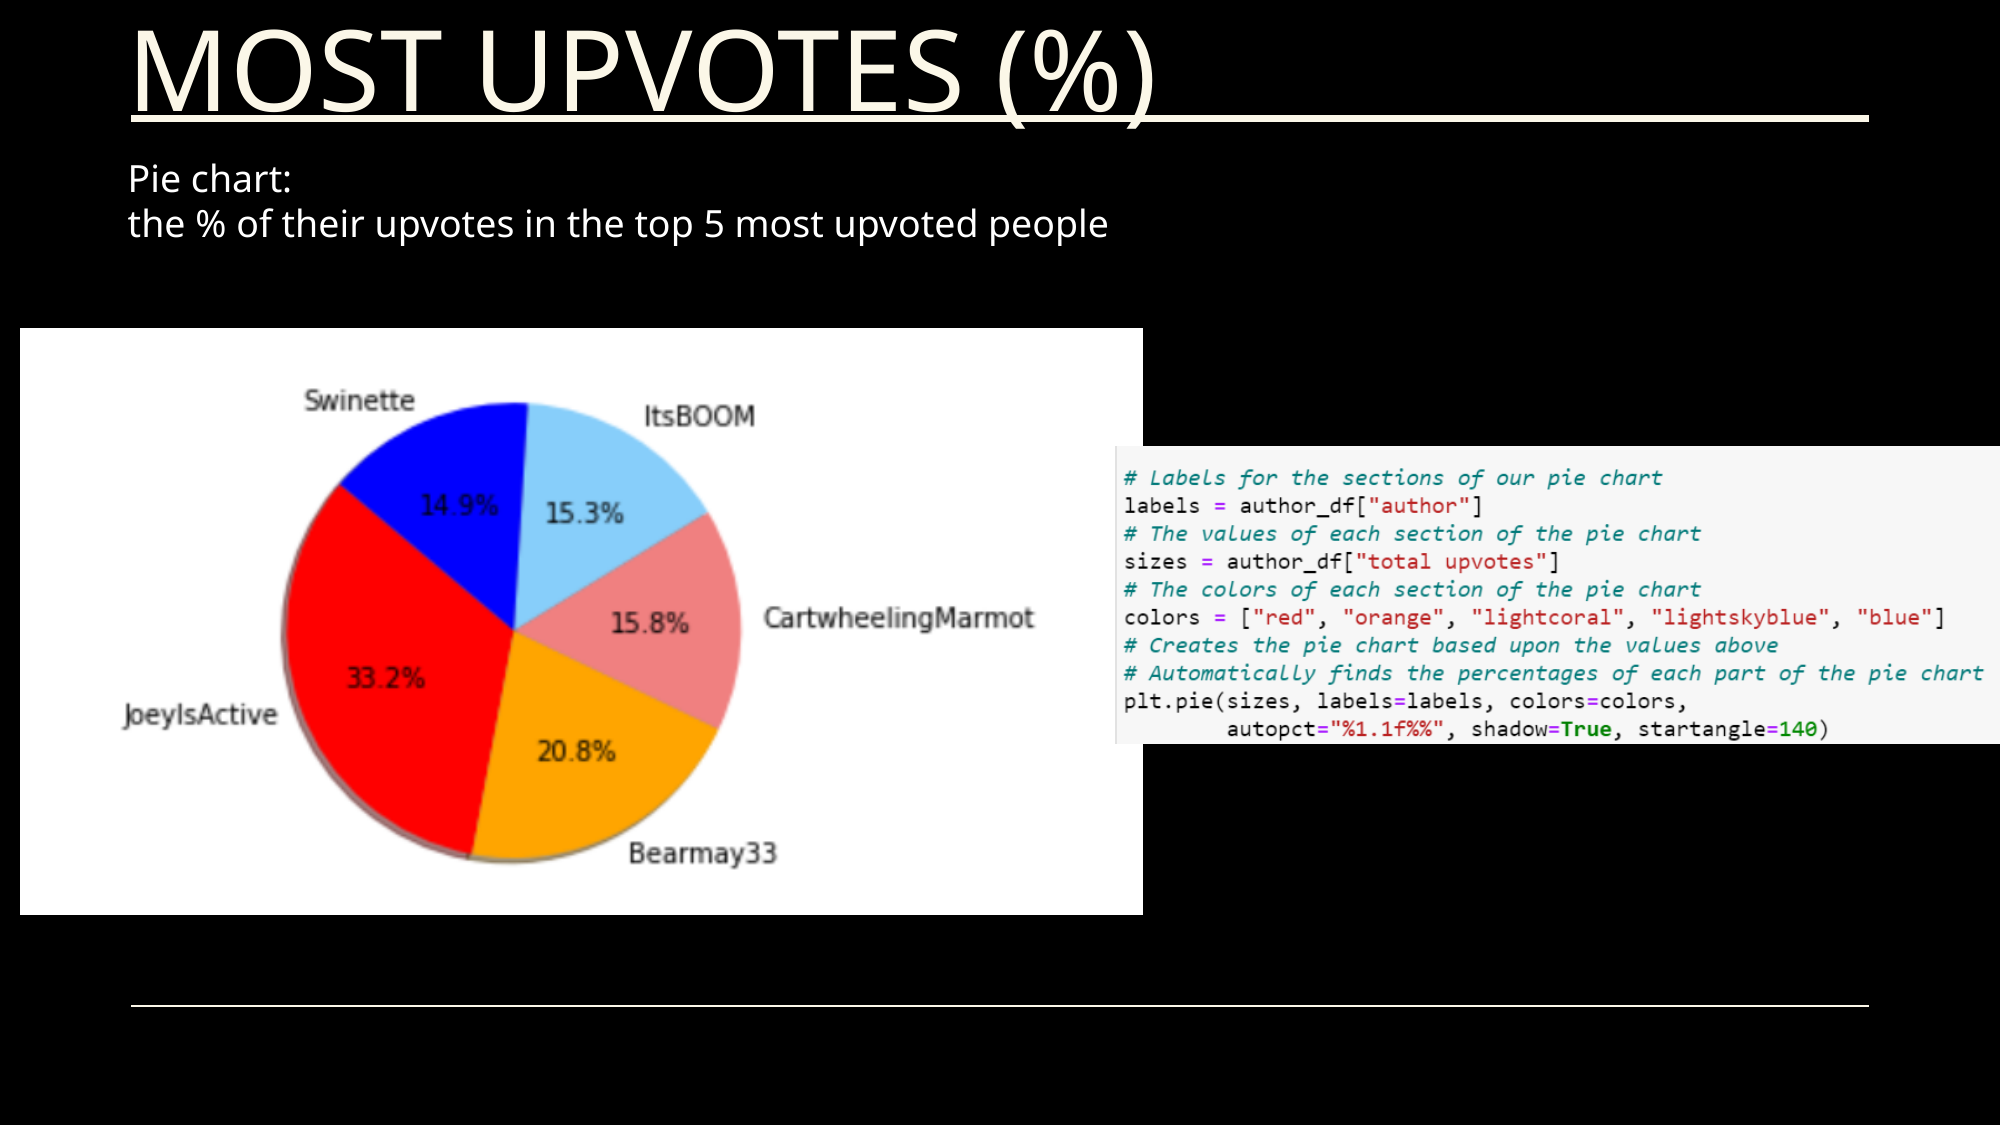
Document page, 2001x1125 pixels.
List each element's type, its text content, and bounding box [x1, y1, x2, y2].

text_box [0, 0, 2000, 1125]
title Most Upvotes (%) [112, 0, 1800, 148]
text_box Pie chart: the % of their upvotes in the top 5 most upvoted people [112, 147, 1173, 298]
picture [20, 328, 2000, 915]
